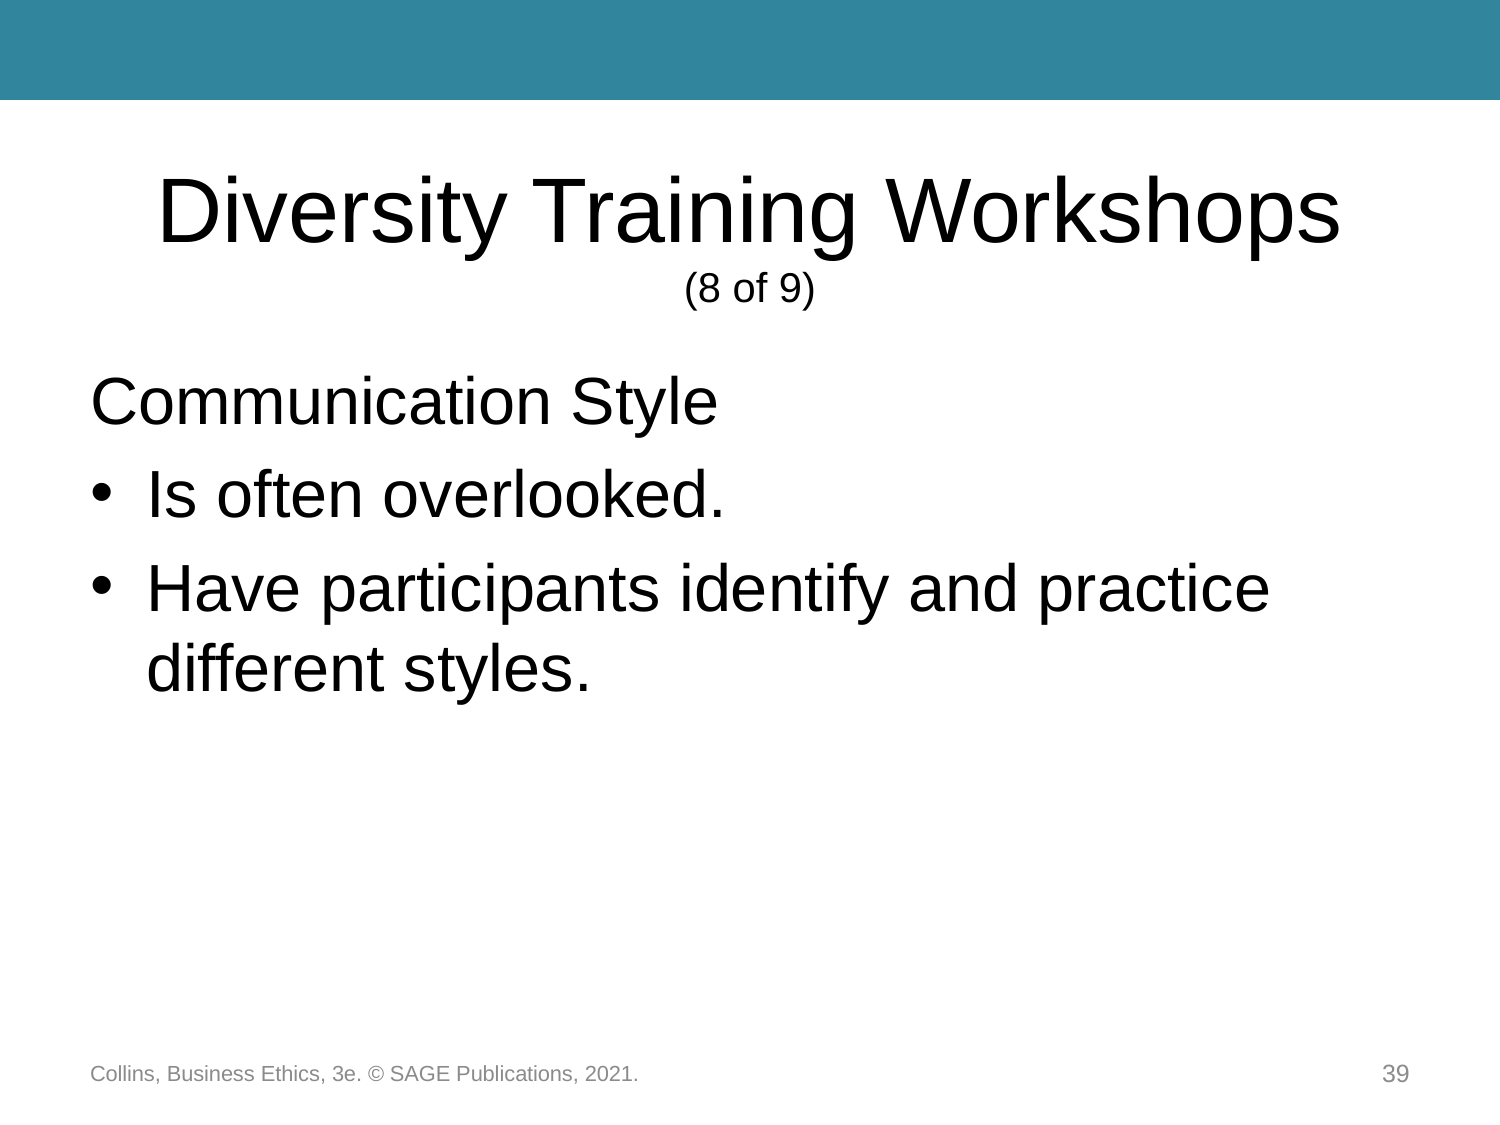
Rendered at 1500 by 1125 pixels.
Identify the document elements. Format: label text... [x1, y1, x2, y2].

list Communication Style Is often overlooked. Have participants identify and practice different styles. [75, 350, 1425, 1005]
slide_number 39 [1350, 1042, 1425, 1103]
title Diversity Training Workshops (8 of 9) [75, 137, 1425, 325]
footer Collins, Business Ethics, 3e. © SAGE Publications, 2021. [75, 1042, 1313, 1103]
